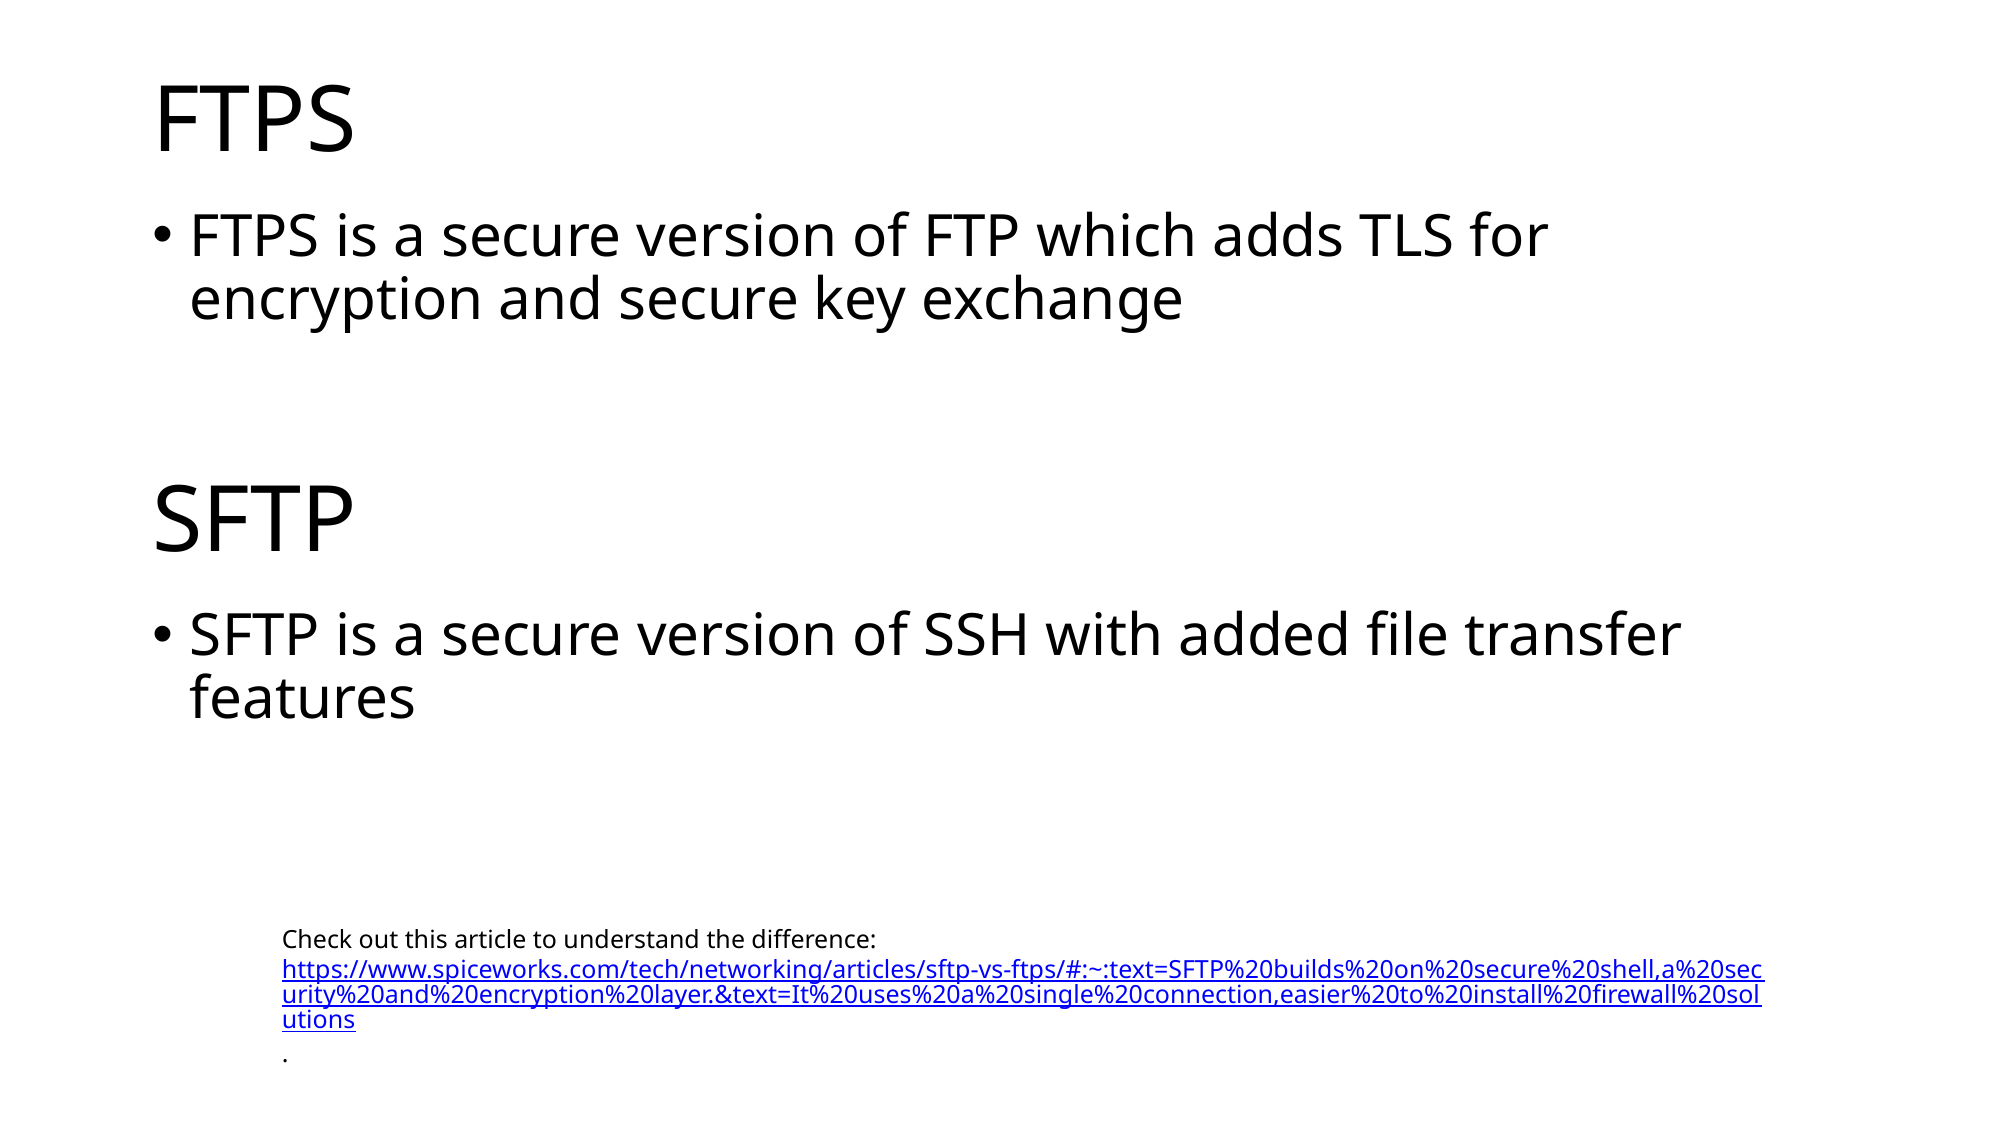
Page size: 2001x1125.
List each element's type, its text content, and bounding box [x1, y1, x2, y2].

text_box SFTP is a secure version of SSH with added file transfer features [137, 597, 1863, 779]
text_box SFTP [137, 462, 1863, 581]
list FTPS is a secure version of FTP which adds TLS for encryption and secure key exchange [137, 198, 1863, 379]
text_box Check out this article to understand the difference: https://www.spiceworks.com/tech/networking/articles/sftp-vs-ftps/#:~:text=SFTP%20builds%20on%20secure%20shell,a%20security%20and%20encryption%20layer.&text=It%20uses%20a%20single%20connection,easier%20to%20install%20firewall%20solutions. [267, 916, 1789, 1025]
title FTPS [137, 63, 1863, 181]
